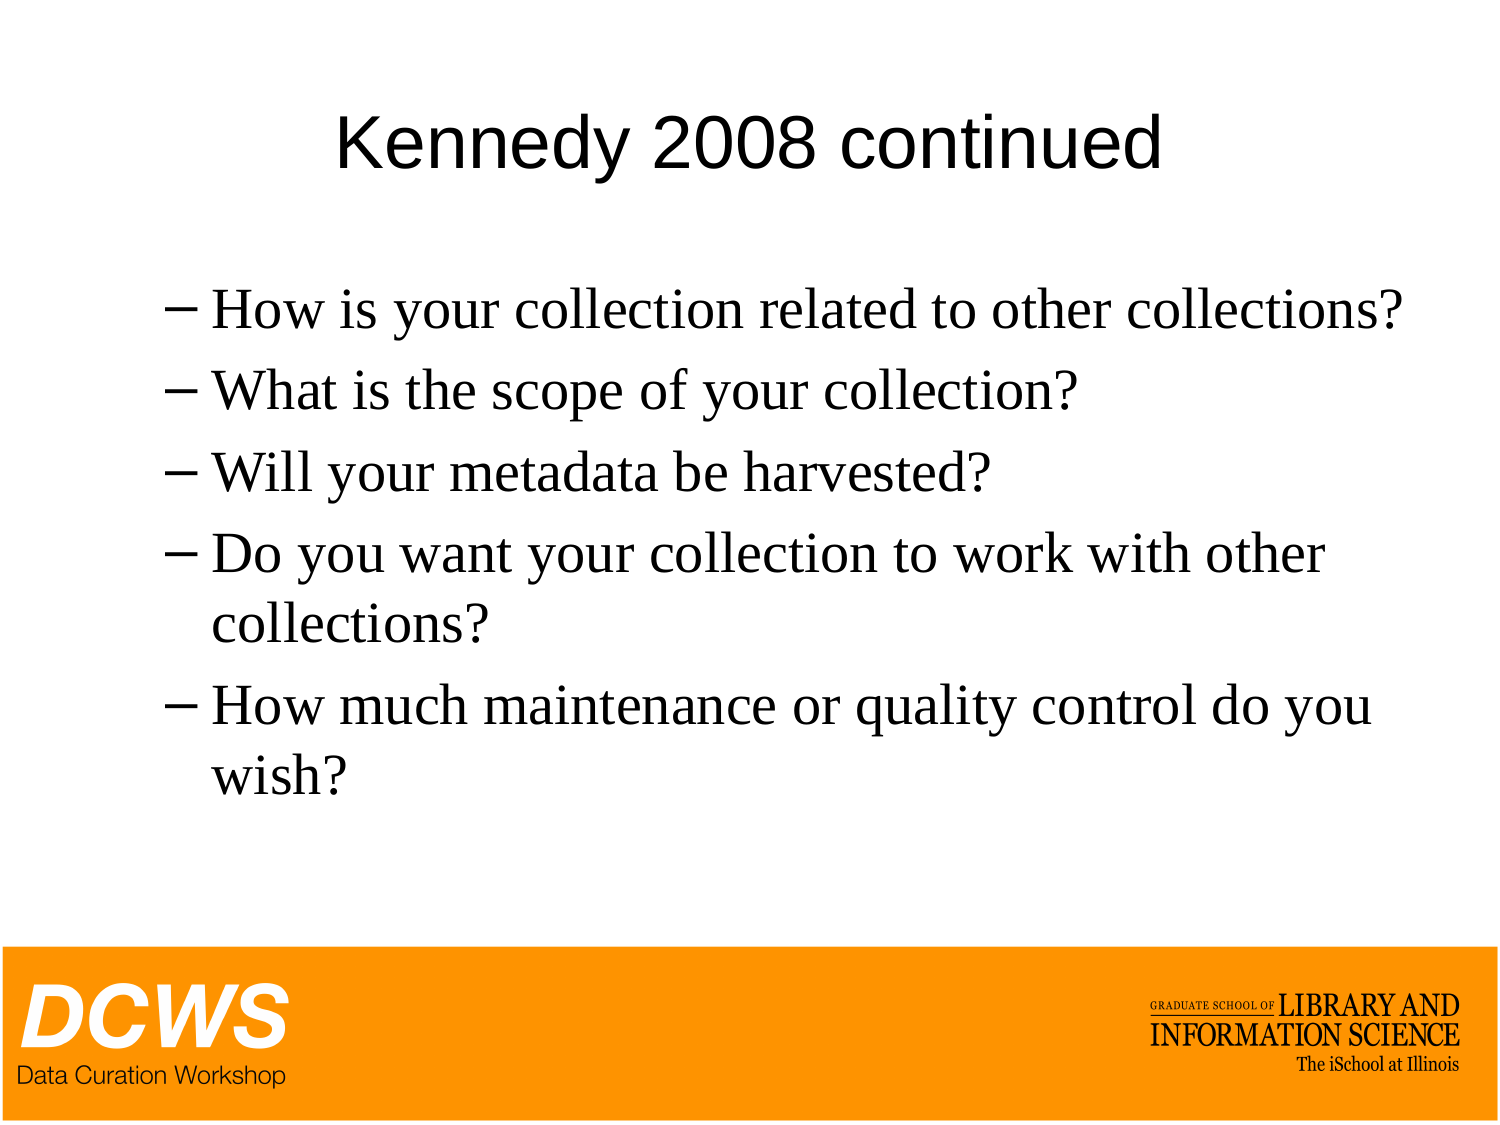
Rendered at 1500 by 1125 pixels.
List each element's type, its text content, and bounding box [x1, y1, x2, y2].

picture [0, 944, 1500, 1123]
list How is your collection related to other collections? What is the scope of your collection? Will your metadata be harvested? Do you want your collection to work with other collections? How much maintenance or quality control do you wish? [75, 262, 1425, 1005]
title Kennedy 2008 continued [75, 45, 1425, 233]
